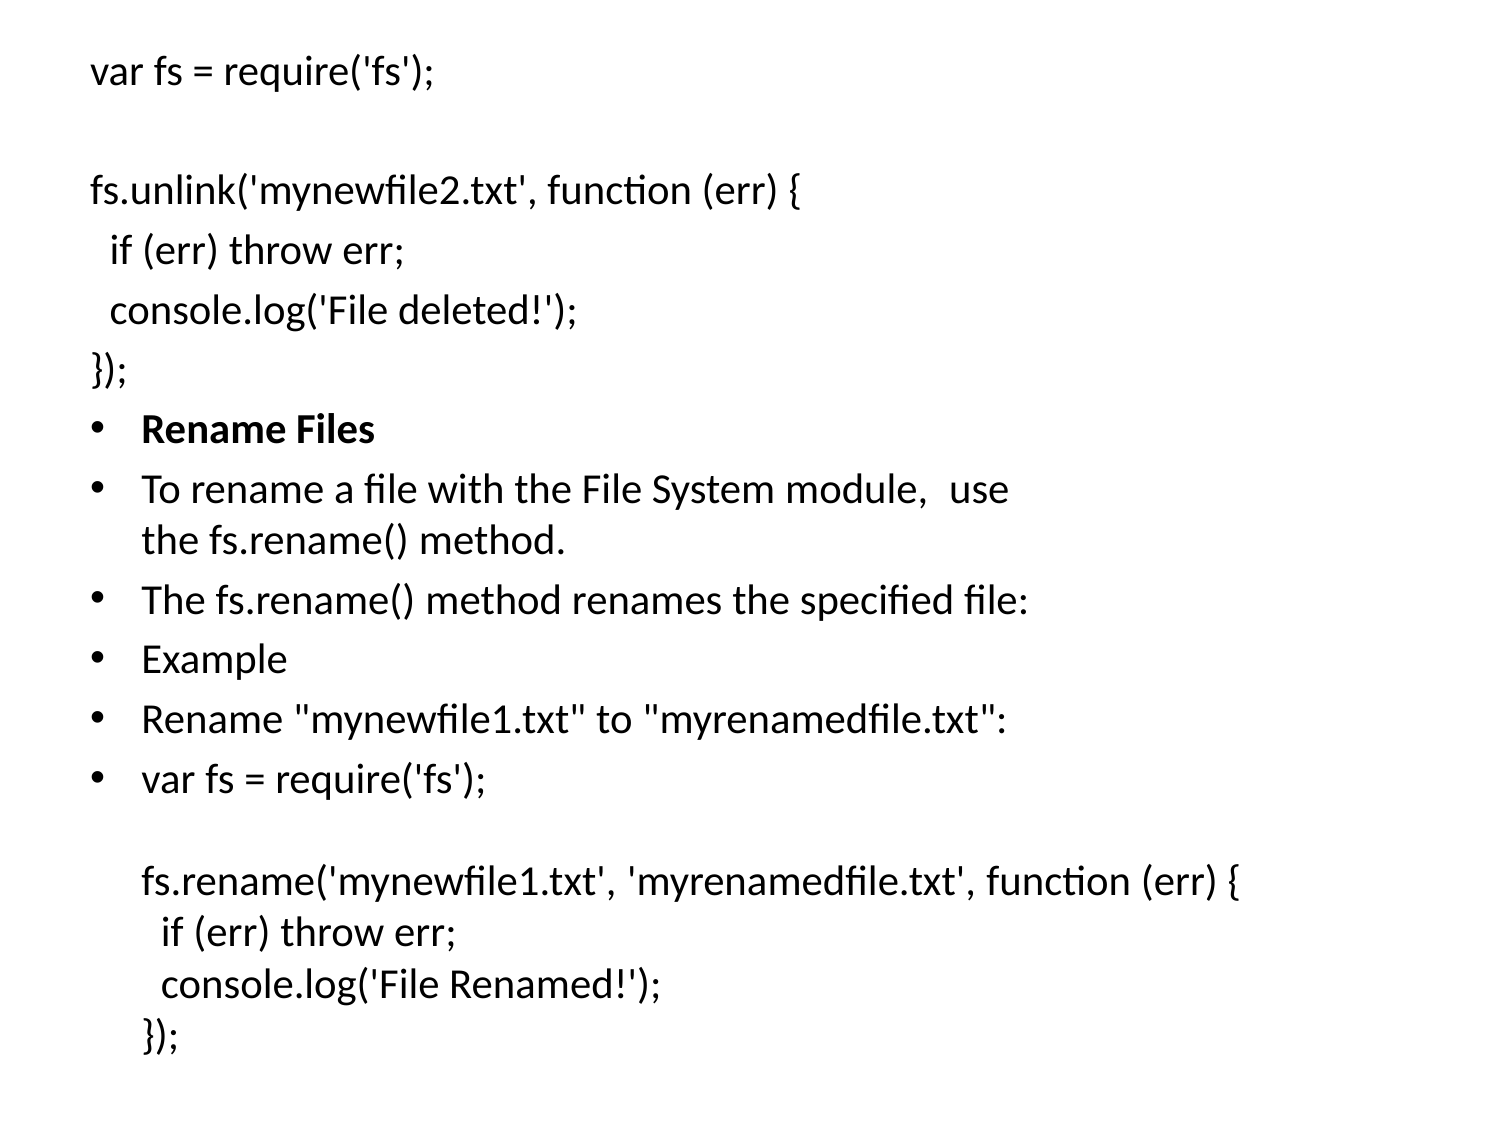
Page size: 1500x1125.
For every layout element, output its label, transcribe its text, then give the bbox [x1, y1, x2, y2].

list var fs = require('fs'); fs.unlink('mynewfile2.txt', function (err) { if (err) throw err; console.log('File deleted!'); }); Rename Files To rename a file with the File System module, use the fs.rename() method. The fs.rename() method renames the specified file: Example Rename "mynewfile1.txt" to "myrenamedfile.txt": var fs = require('fs'); fs.rename('mynewfile1.txt', 'myrenamedfile.txt', function (err) { if (err) throw err; console.log('File Renamed!'); }); [75, 35, 1425, 1067]
